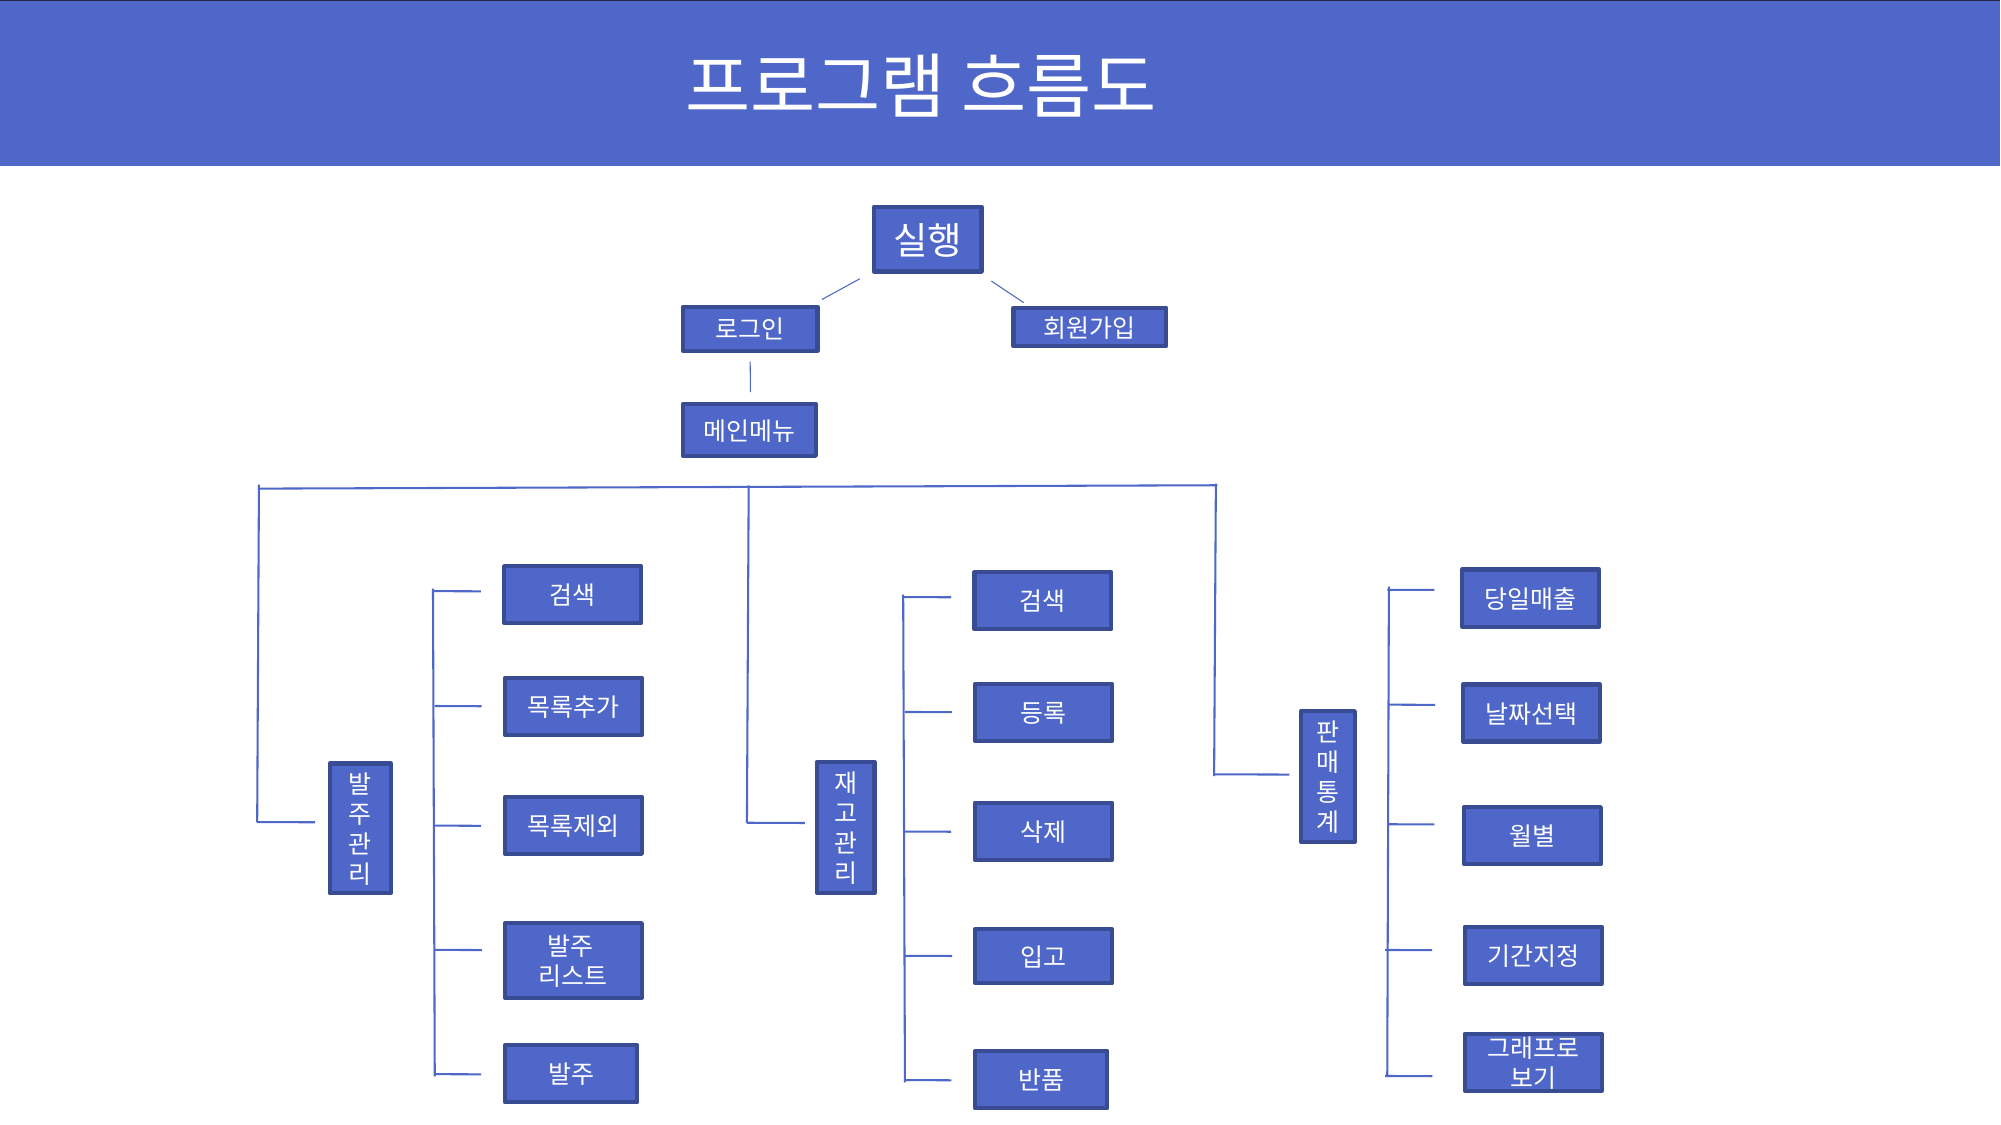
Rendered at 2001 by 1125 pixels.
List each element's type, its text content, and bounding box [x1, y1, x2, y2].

text_box 월별 [1462, 805, 1603, 866]
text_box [1386, 710, 1390, 825]
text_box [1213, 483, 1217, 774]
text_box [0, 1, 2000, 166]
text_box 검색 [502, 564, 643, 625]
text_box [260, 484, 1212, 489]
text_box 회원가입 [1011, 306, 1168, 348]
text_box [902, 603, 906, 833]
text_box 삭제 [973, 801, 1114, 862]
text_box 재고관리 [815, 760, 877, 895]
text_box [991, 280, 1024, 303]
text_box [1386, 959, 1390, 1075]
text_box 메인메뉴 [681, 402, 818, 458]
text_box 검색 [972, 570, 1113, 631]
text_box 날짜선택 [1461, 682, 1602, 744]
text_box 입고 [973, 927, 1114, 985]
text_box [821, 278, 861, 300]
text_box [1386, 596, 1390, 707]
text_box 반품 [973, 1049, 1109, 1110]
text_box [1386, 829, 1390, 949]
text_box 등록 [973, 682, 1114, 743]
text_box 목록추가 [503, 676, 644, 737]
text_box 당일매출 [1460, 567, 1601, 629]
text_box 판매통계 [1299, 709, 1357, 844]
text_box 발주 리스트 [503, 921, 644, 1000]
text_box 실행 [872, 205, 984, 274]
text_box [256, 484, 260, 821]
text_box 목록제외 [503, 795, 644, 856]
text_box 프로그램 흐름도 [670, 33, 1262, 134]
text_box 발주관리 [328, 761, 393, 895]
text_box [902, 837, 906, 1082]
text_box 로그인 [681, 305, 820, 353]
text_box 그래프로 보기 [1463, 1032, 1604, 1093]
text_box [0, 166, 2000, 1125]
text_box 기간지정 [1463, 925, 1604, 986]
text_box 발주 [503, 1043, 639, 1104]
